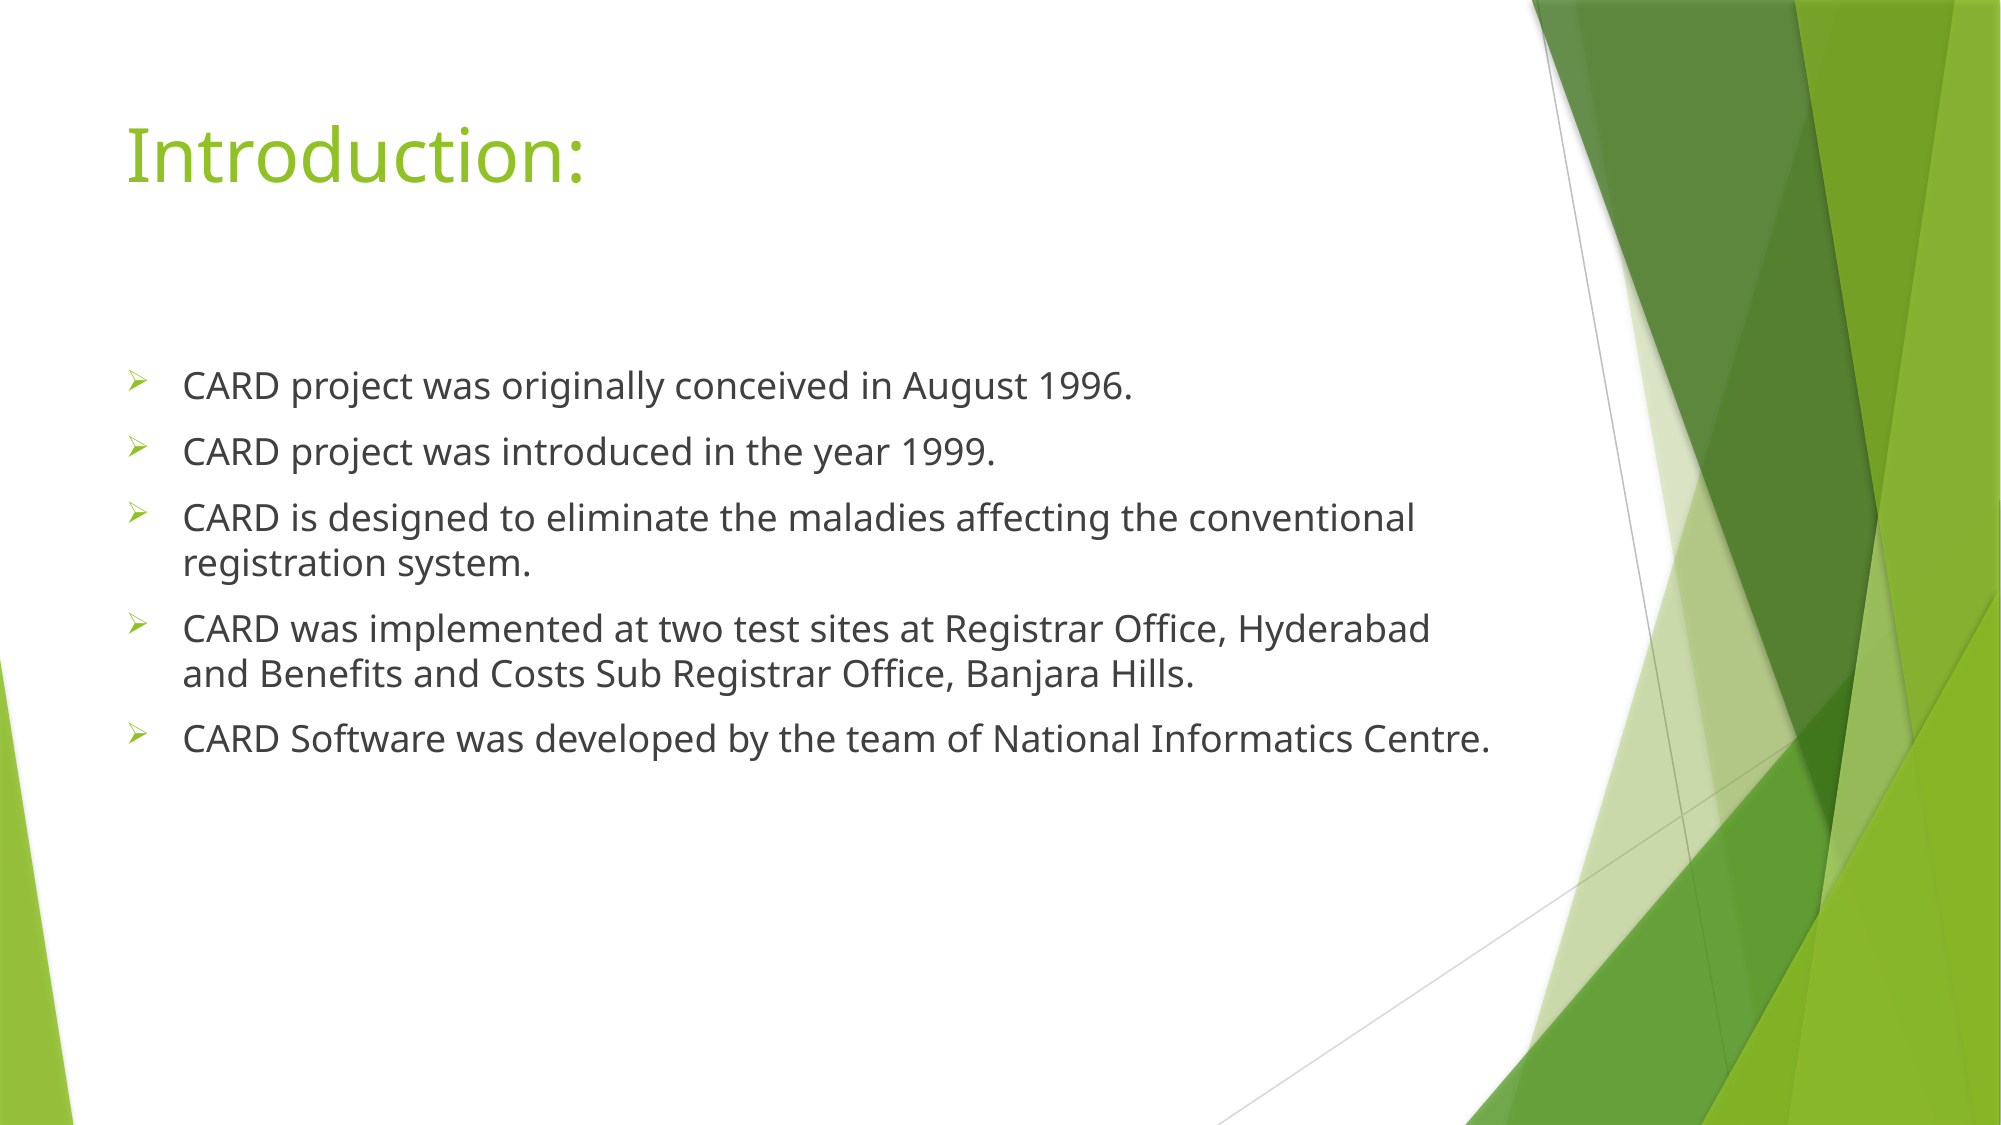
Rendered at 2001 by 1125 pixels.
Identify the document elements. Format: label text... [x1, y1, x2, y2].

list CARD project was originally conceived in August 1996. CARD project was introduced in the year 1999. CARD is designed to eliminate the maladies affecting the conventional registration system. CARD was implemented at two test sites at Registrar Office, Hyderabad and Benefits and Costs Sub Registrar Office, Banjara Hills. CARD Software was developed by the team of National Informatics Centre. [111, 354, 1522, 992]
title Introduction: [111, 99, 1522, 317]
